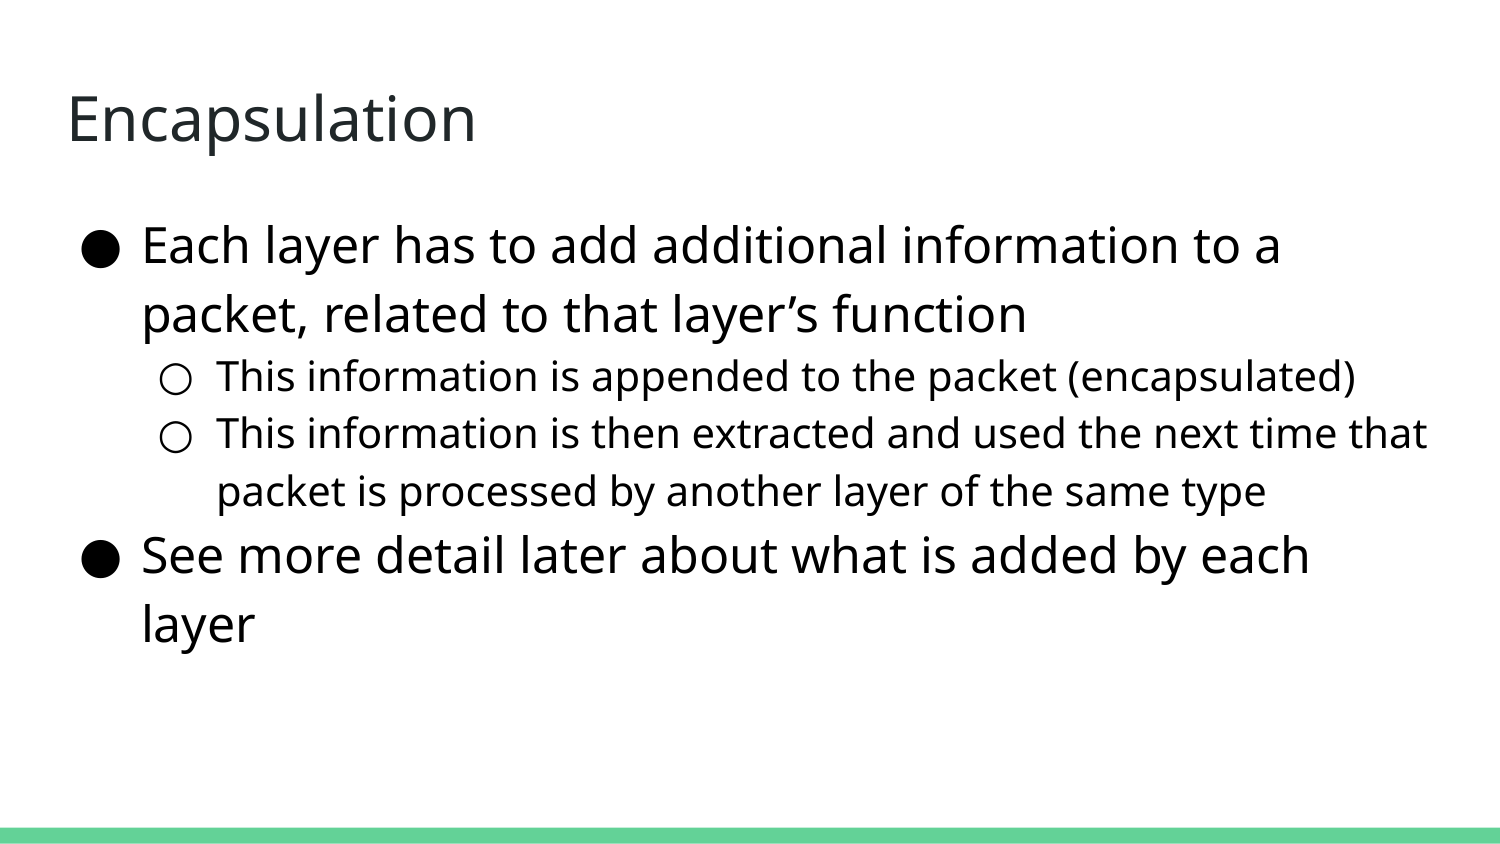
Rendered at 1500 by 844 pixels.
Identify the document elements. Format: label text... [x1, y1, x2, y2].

title Encapsulation [51, 64, 1449, 167]
list Each layer has to add additional information to a packet, related to that layer’s function This information is appended to the packet (encapsulated) This information is then extracted and used the next time that packet is processed by another layer of the same type See more detail later about what is added by each layer [51, 189, 1449, 750]
